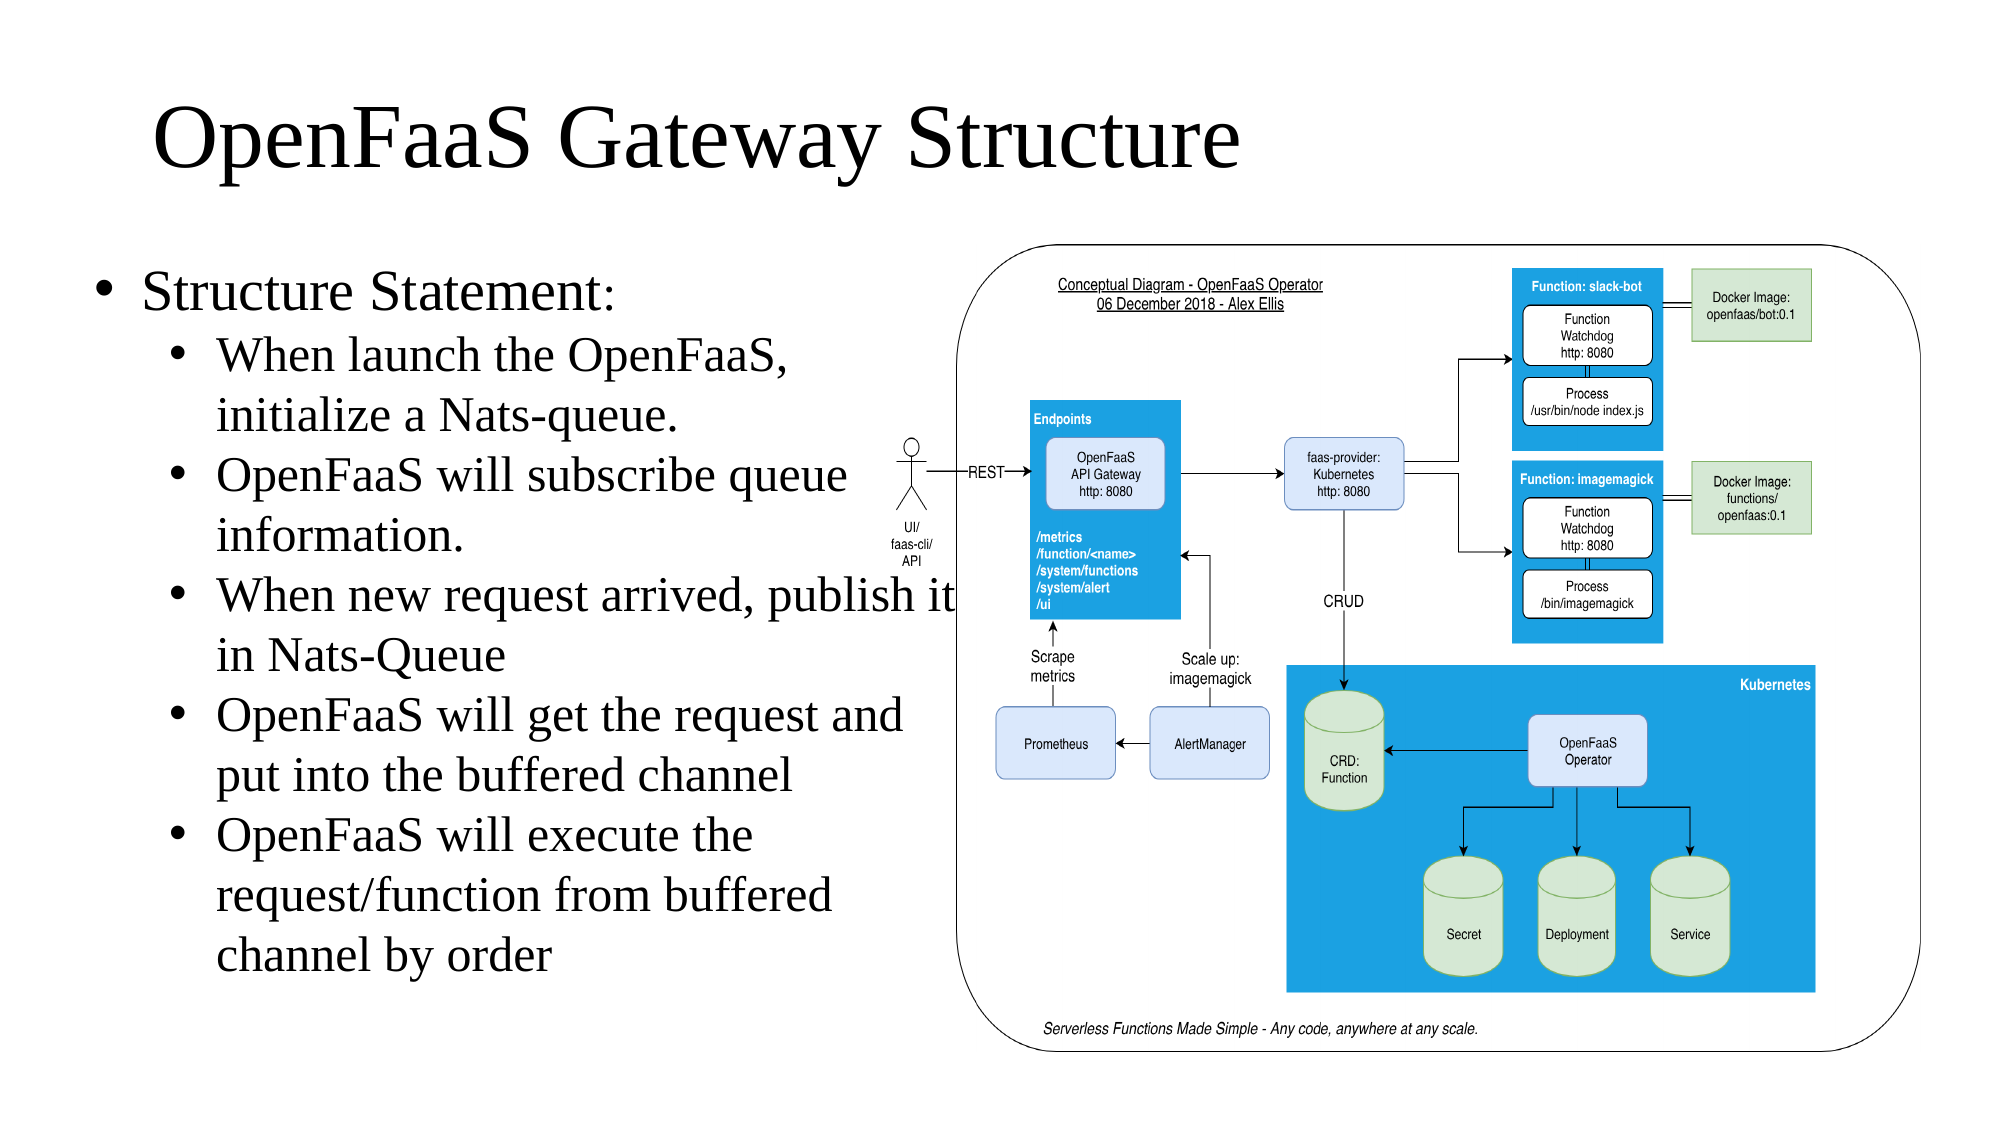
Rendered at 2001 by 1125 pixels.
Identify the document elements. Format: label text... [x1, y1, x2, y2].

title OpenFaaS Gateway Structure [137, 29, 1863, 244]
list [891, 244, 1921, 1052]
text_box Structure Statement: When launch the OpenFaaS, initialize a Nats-queue. OpenFaaS will subscribe queue information. When new request arrived, publish it in Nats-Queue OpenFaaS will get the request and put into the buffered channel OpenFaaS will execute the request/function from buffered channel by order [79, 244, 976, 1125]
